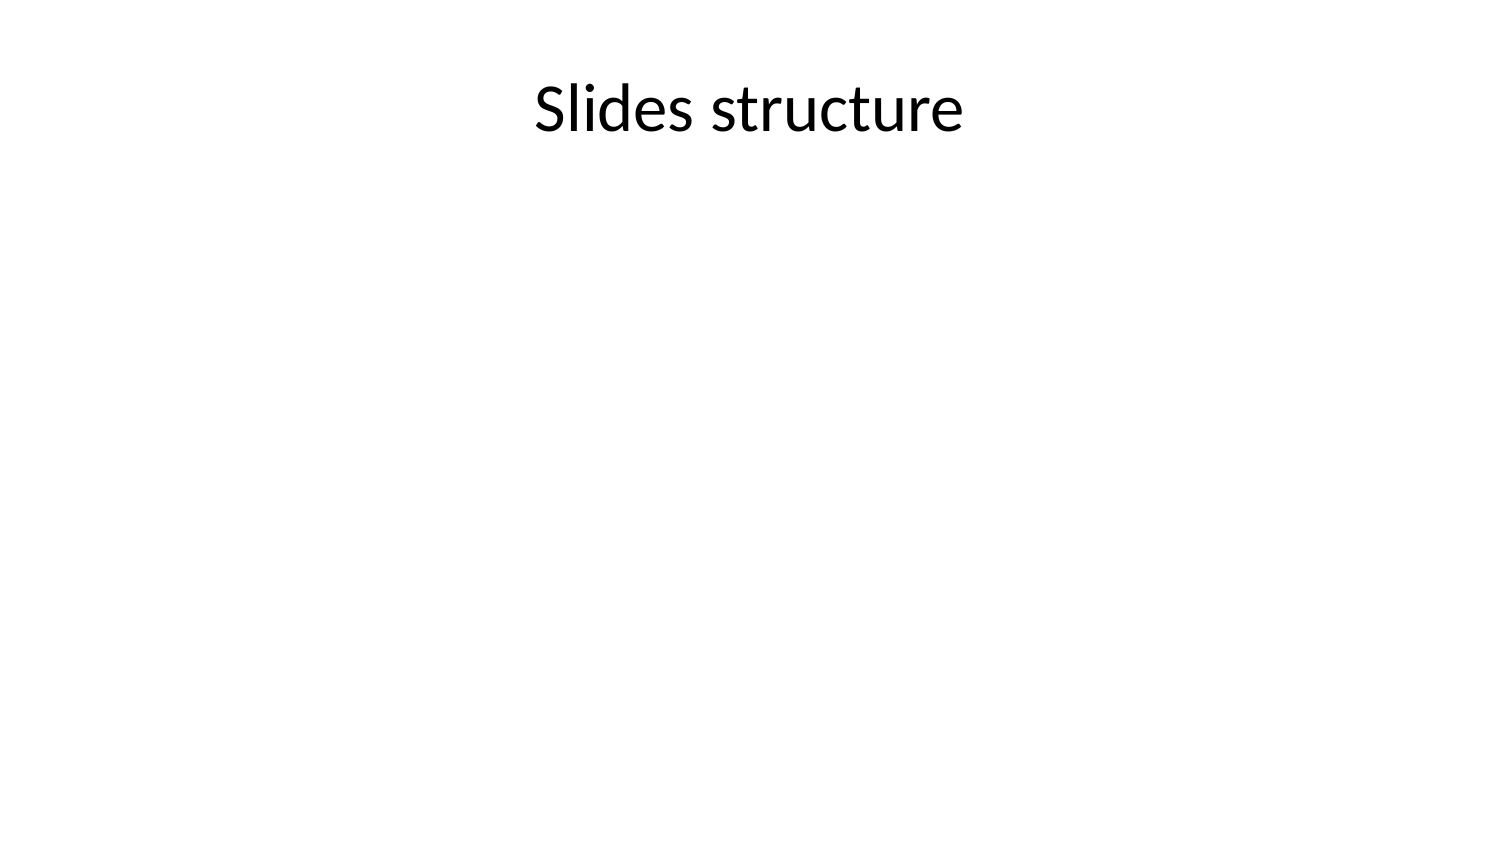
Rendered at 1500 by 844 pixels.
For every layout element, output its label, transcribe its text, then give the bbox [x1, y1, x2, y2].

title Slides structure [75, 33, 1425, 175]
